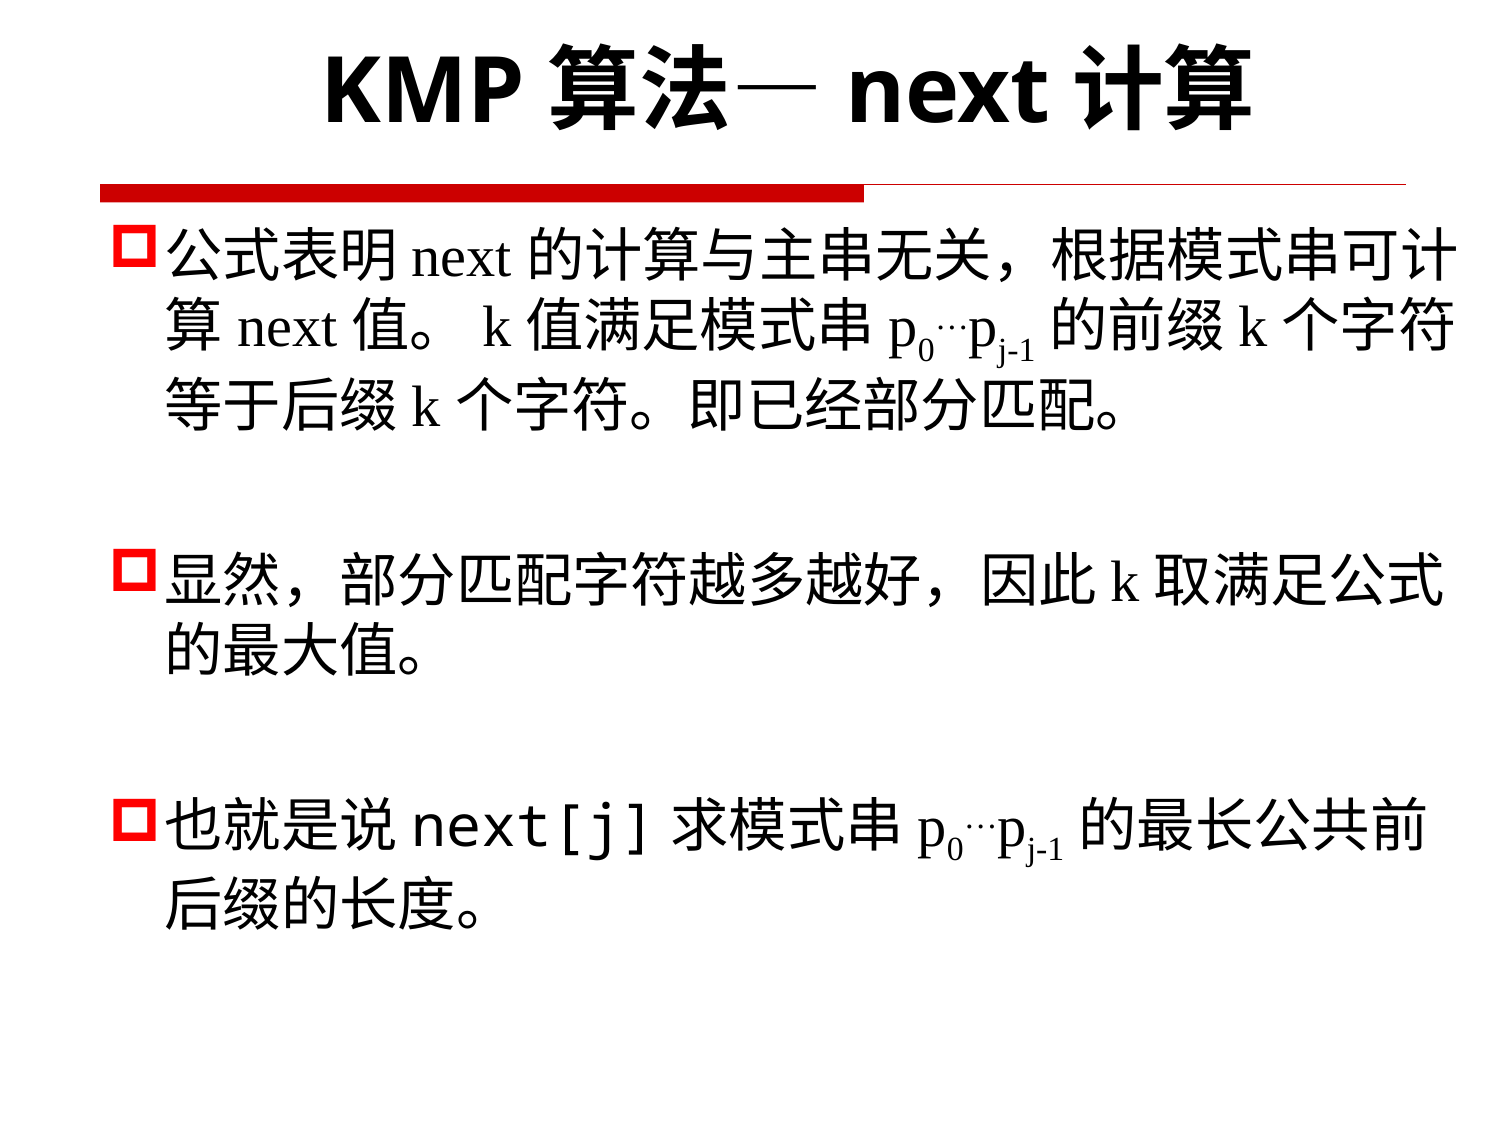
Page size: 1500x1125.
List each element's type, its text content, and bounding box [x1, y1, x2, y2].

text_box 公式表明next的计算与主串无关，根据模式串可计算next值。k值满足模式串p0…pj-1的前缀k个字符等于后缀k个字符。即已经部分匹配。 显然，部分匹配字符越多越好，因此k取满足公式的最大值。 也就是说next[j]求模式串p0…pj-1的最长公共前后缀的长度。 [93, 210, 1482, 468]
text_box KMP算法—next计算 [94, 23, 1482, 149]
